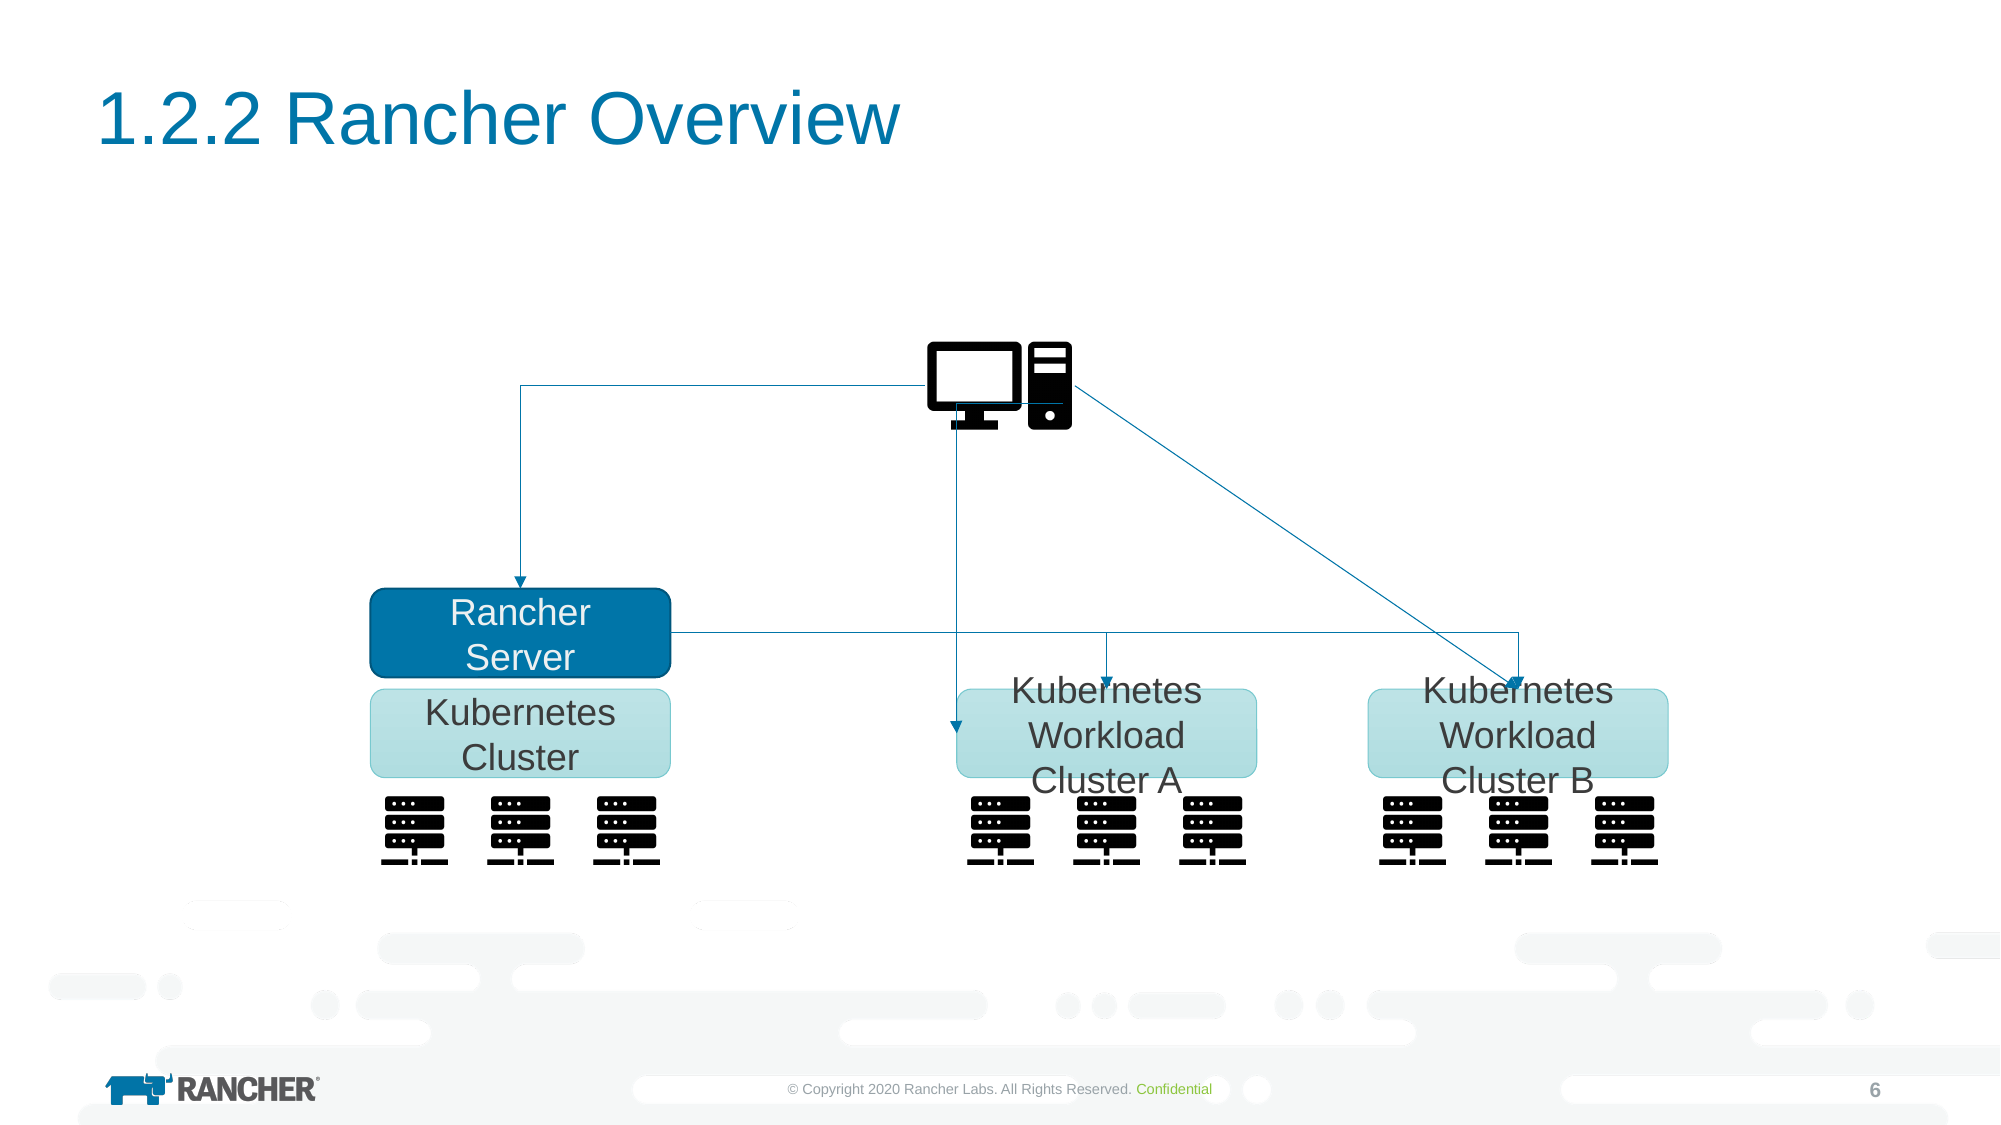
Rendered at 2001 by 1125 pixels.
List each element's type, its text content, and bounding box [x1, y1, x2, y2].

picture [105, 1073, 320, 1105]
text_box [844, 515, 1074, 622]
picture [1579, 786, 1669, 875]
picture [956, 786, 1045, 875]
picture [1062, 786, 1151, 875]
picture [123, 1096, 147, 1105]
picture [1368, 786, 1457, 875]
picture [582, 786, 671, 875]
text_box Kubernetes Workload Cluster A [956, 689, 1258, 779]
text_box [520, 385, 925, 589]
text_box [1074, 385, 1519, 690]
text_box Kubernetes Workload Cluster B [1367, 688, 1669, 779]
picture [1474, 786, 1563, 875]
picture [370, 786, 459, 875]
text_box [670, 632, 1074, 689]
picture [1168, 786, 1257, 875]
text_box Rancher Server [369, 587, 672, 679]
title 1.2.2 Rancher Overview [81, 57, 1807, 184]
picture [105, 1087, 110, 1105]
picture [476, 786, 565, 875]
picture [924, 310, 1075, 461]
text_box Kubernetes Cluster [369, 688, 671, 779]
